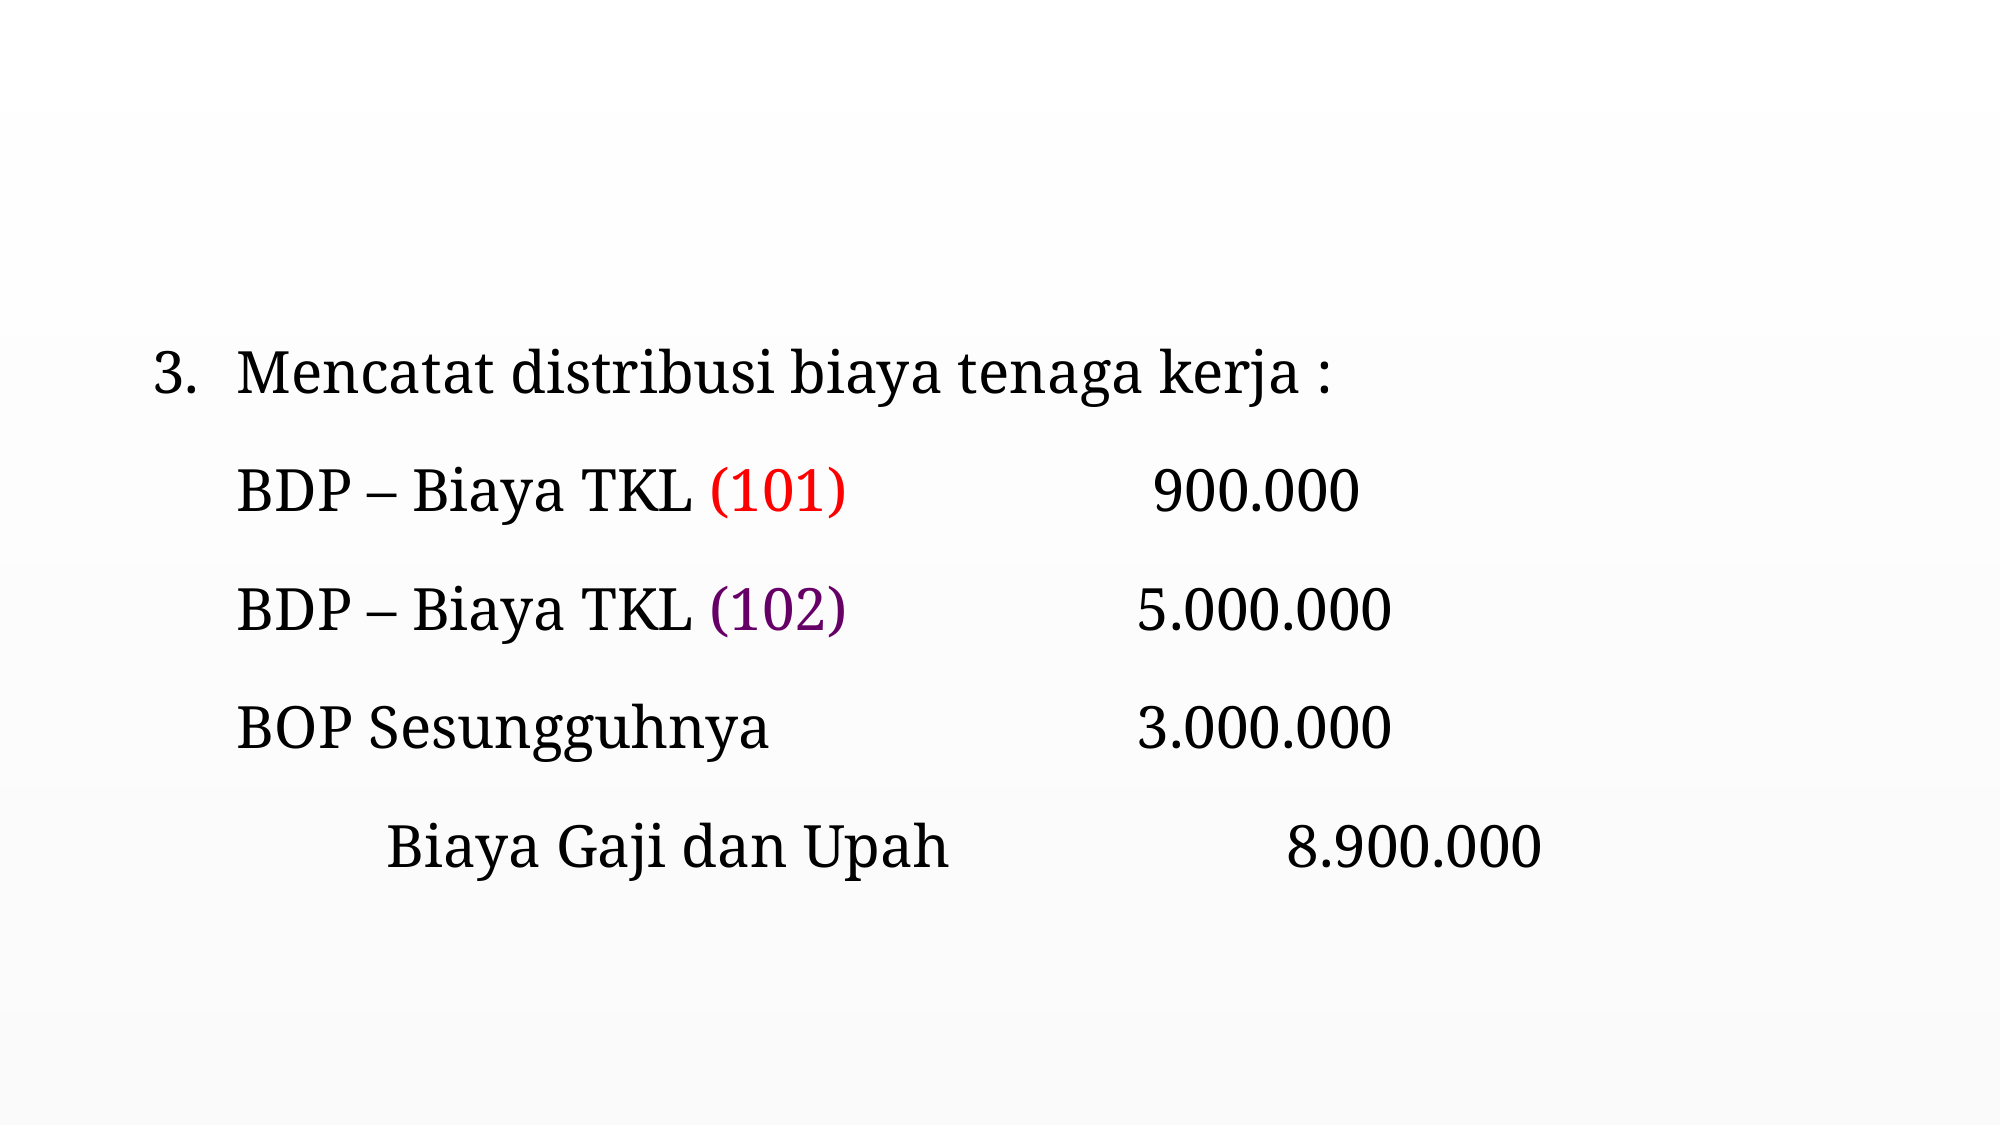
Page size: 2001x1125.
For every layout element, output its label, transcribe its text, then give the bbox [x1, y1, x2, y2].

list Mencatat distribusi biaya tenaga kerja : BDP – Biaya TKL (101) 900.000 BDP – Biaya TKL (102) 5.000.000 BOP Sesungguhnya 3.000.000 Biaya Gaji dan Upah 8.900.000 [137, 299, 1863, 1014]
